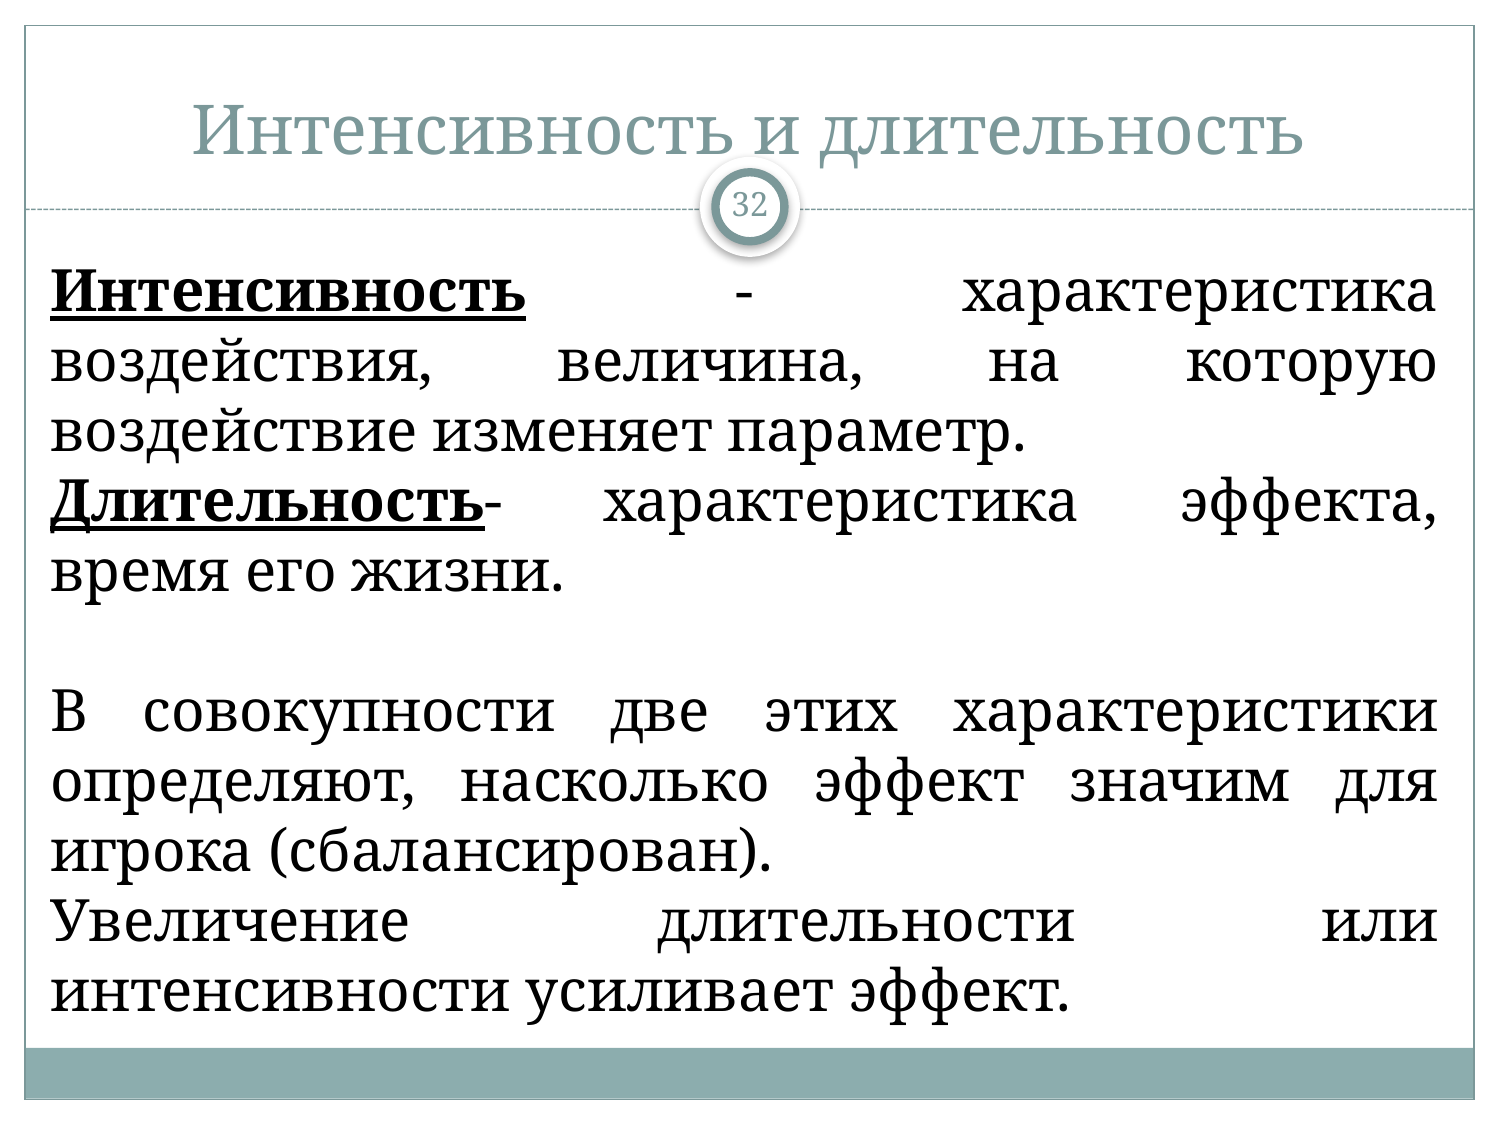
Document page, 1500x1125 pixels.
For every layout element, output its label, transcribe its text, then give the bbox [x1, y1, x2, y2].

title Интенсивность и длительность [49, 51, 1450, 176]
slide_number 32 [712, 169, 788, 243]
text_box Интенсивность - характеристика воздействия, величина, на которую воздействие изменяет параметр. Длительность- характеристика эффекта, время его жизни. В совокупности две этих характеристики определяют, насколько эффект значим для игрока (сбалансирован). Увеличение длительности или интенсивности усиливает эффект. [35, 246, 1454, 1101]
